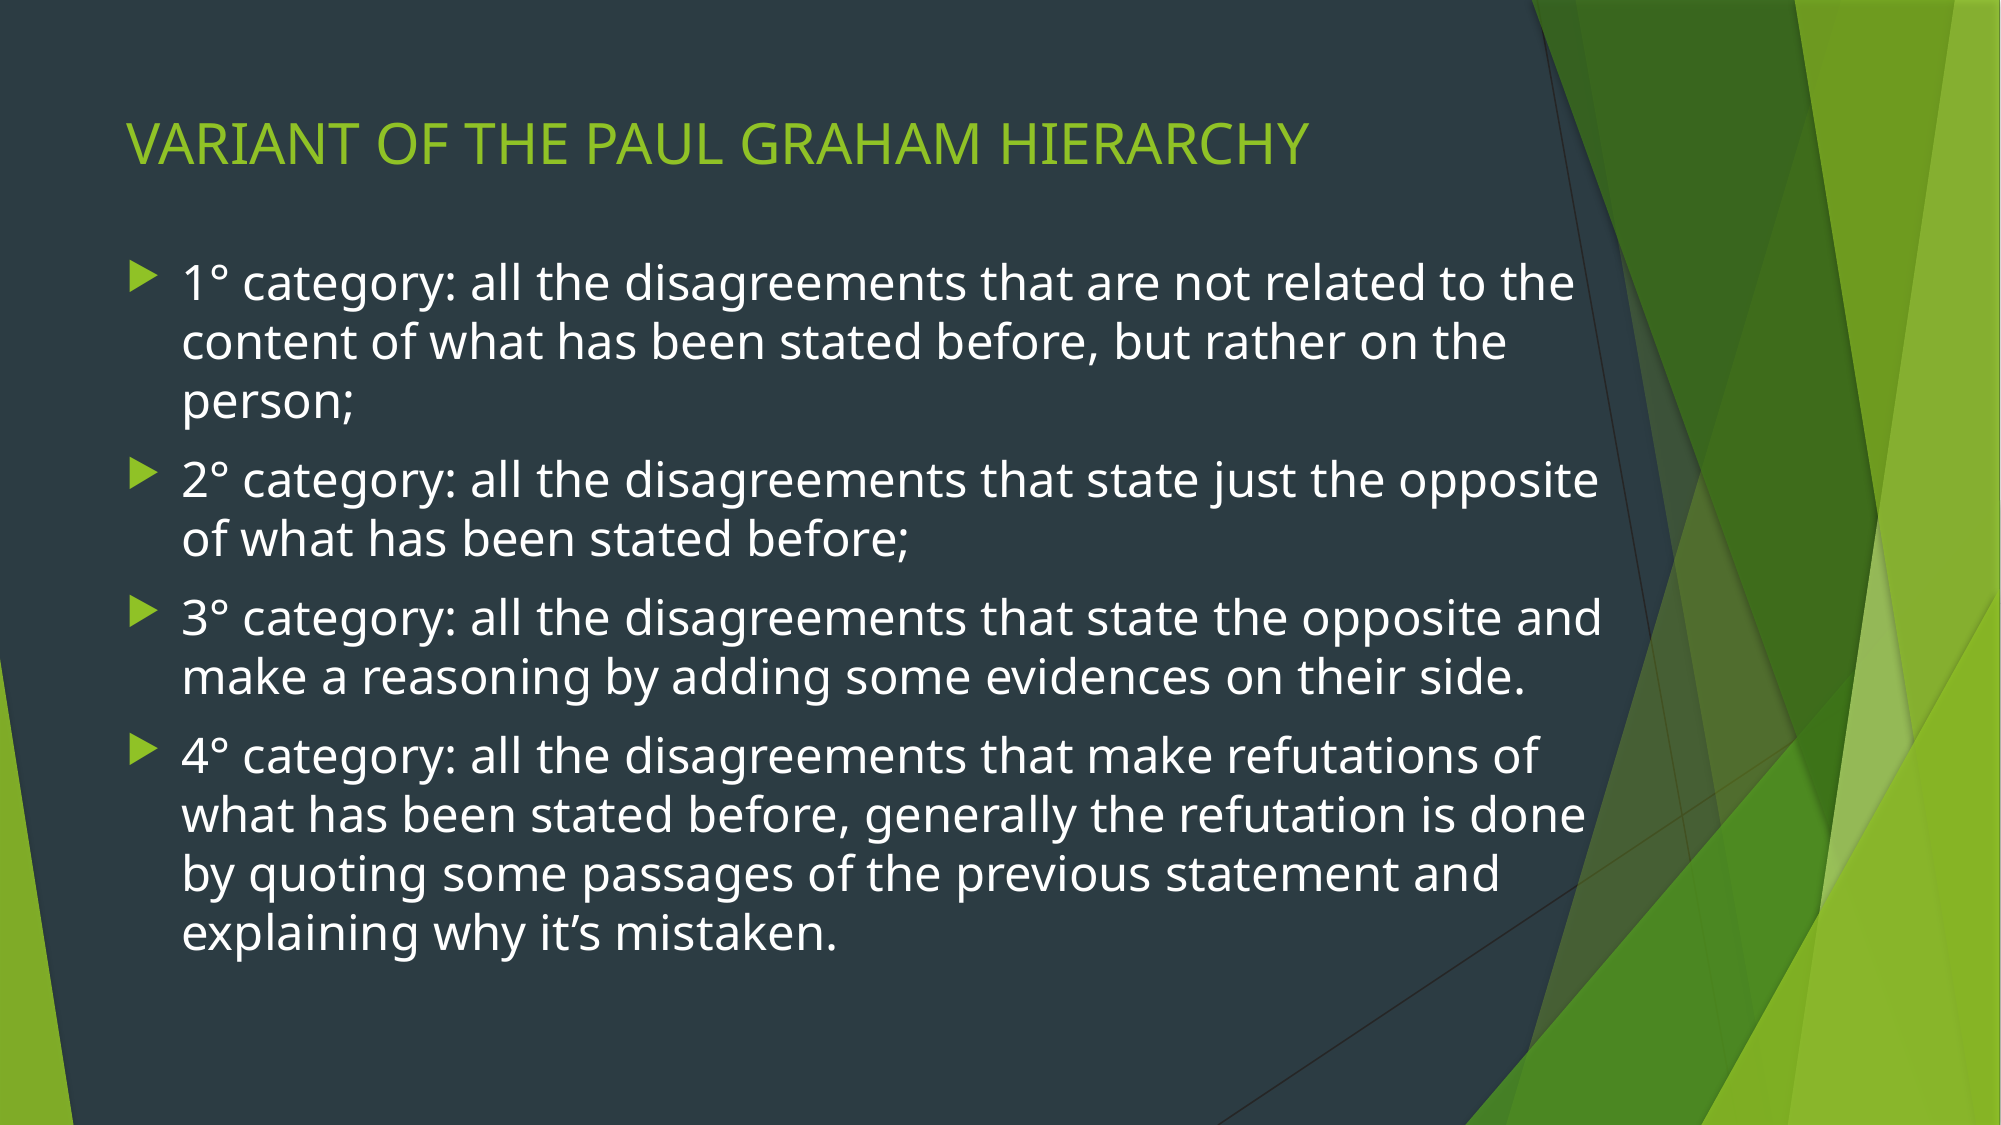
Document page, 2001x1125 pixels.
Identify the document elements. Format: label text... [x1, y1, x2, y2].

title VARIANT OF THE PAUL GRAHAM HIERARCHY [111, 99, 1522, 221]
list 1° category: all the disagreements that are not related to the content of what has been stated before, but rather on the person; 2° category: all the disagreements that state just the opposite of what has been stated before; 3° category: all the disagreements that state the opposite and make a reasoning by adding some evidences on their side. 4° category: all the disagreements that make refutations of what has been stated before, generally the refutation is done by quoting some passages of the previous statement and explaining why it’s mistaken. [111, 244, 1624, 977]
